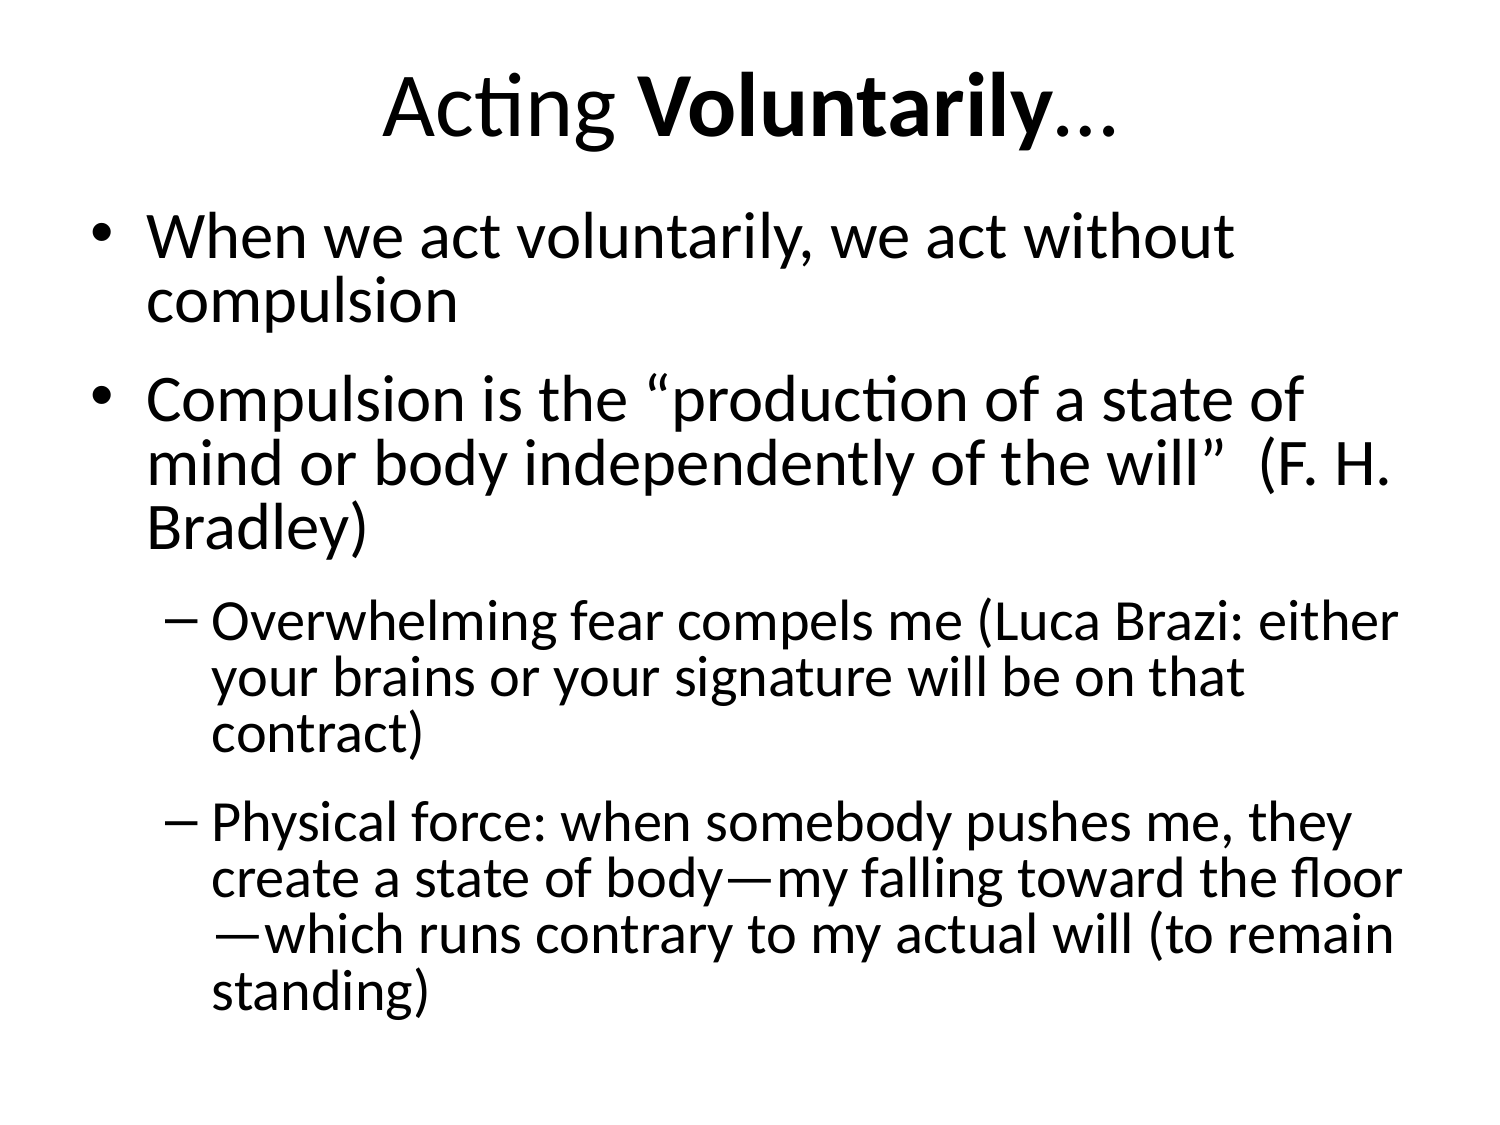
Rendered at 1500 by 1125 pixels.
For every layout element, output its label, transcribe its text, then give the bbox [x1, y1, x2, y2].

title Acting Voluntarily… [75, 37, 1425, 163]
list When we act voluntarily, we act without compulsion Compulsion is the “production of a state of mind or body independently of the will” (F. H. Bradley) Overwhelming fear compels me (Luca Brazi: either your brains or your signature will be on that contract) Physical force: when somebody pushes me, they create a state of body—my falling toward the floor—which runs contrary to my actual will (to remain standing) [75, 200, 1425, 1088]
